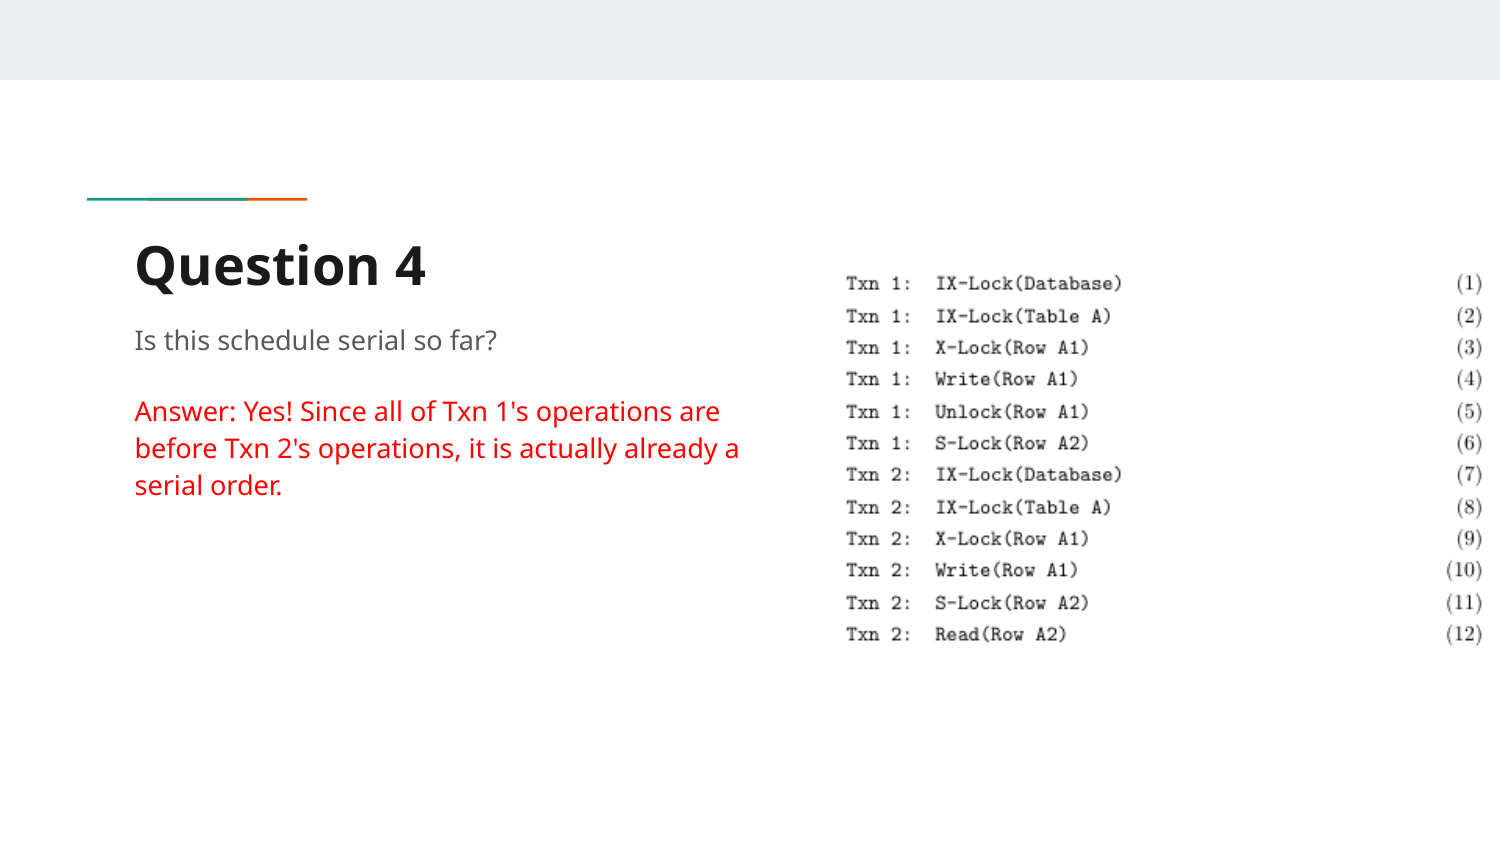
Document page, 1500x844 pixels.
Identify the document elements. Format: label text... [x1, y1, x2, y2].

picture [815, 246, 1500, 695]
list Is this schedule serial so far? Answer: Yes! Since all of Txn 1's operations are before Txn 2's operations, it is actually already a serial order. [119, 303, 804, 675]
title Question 4 [119, 216, 1381, 305]
